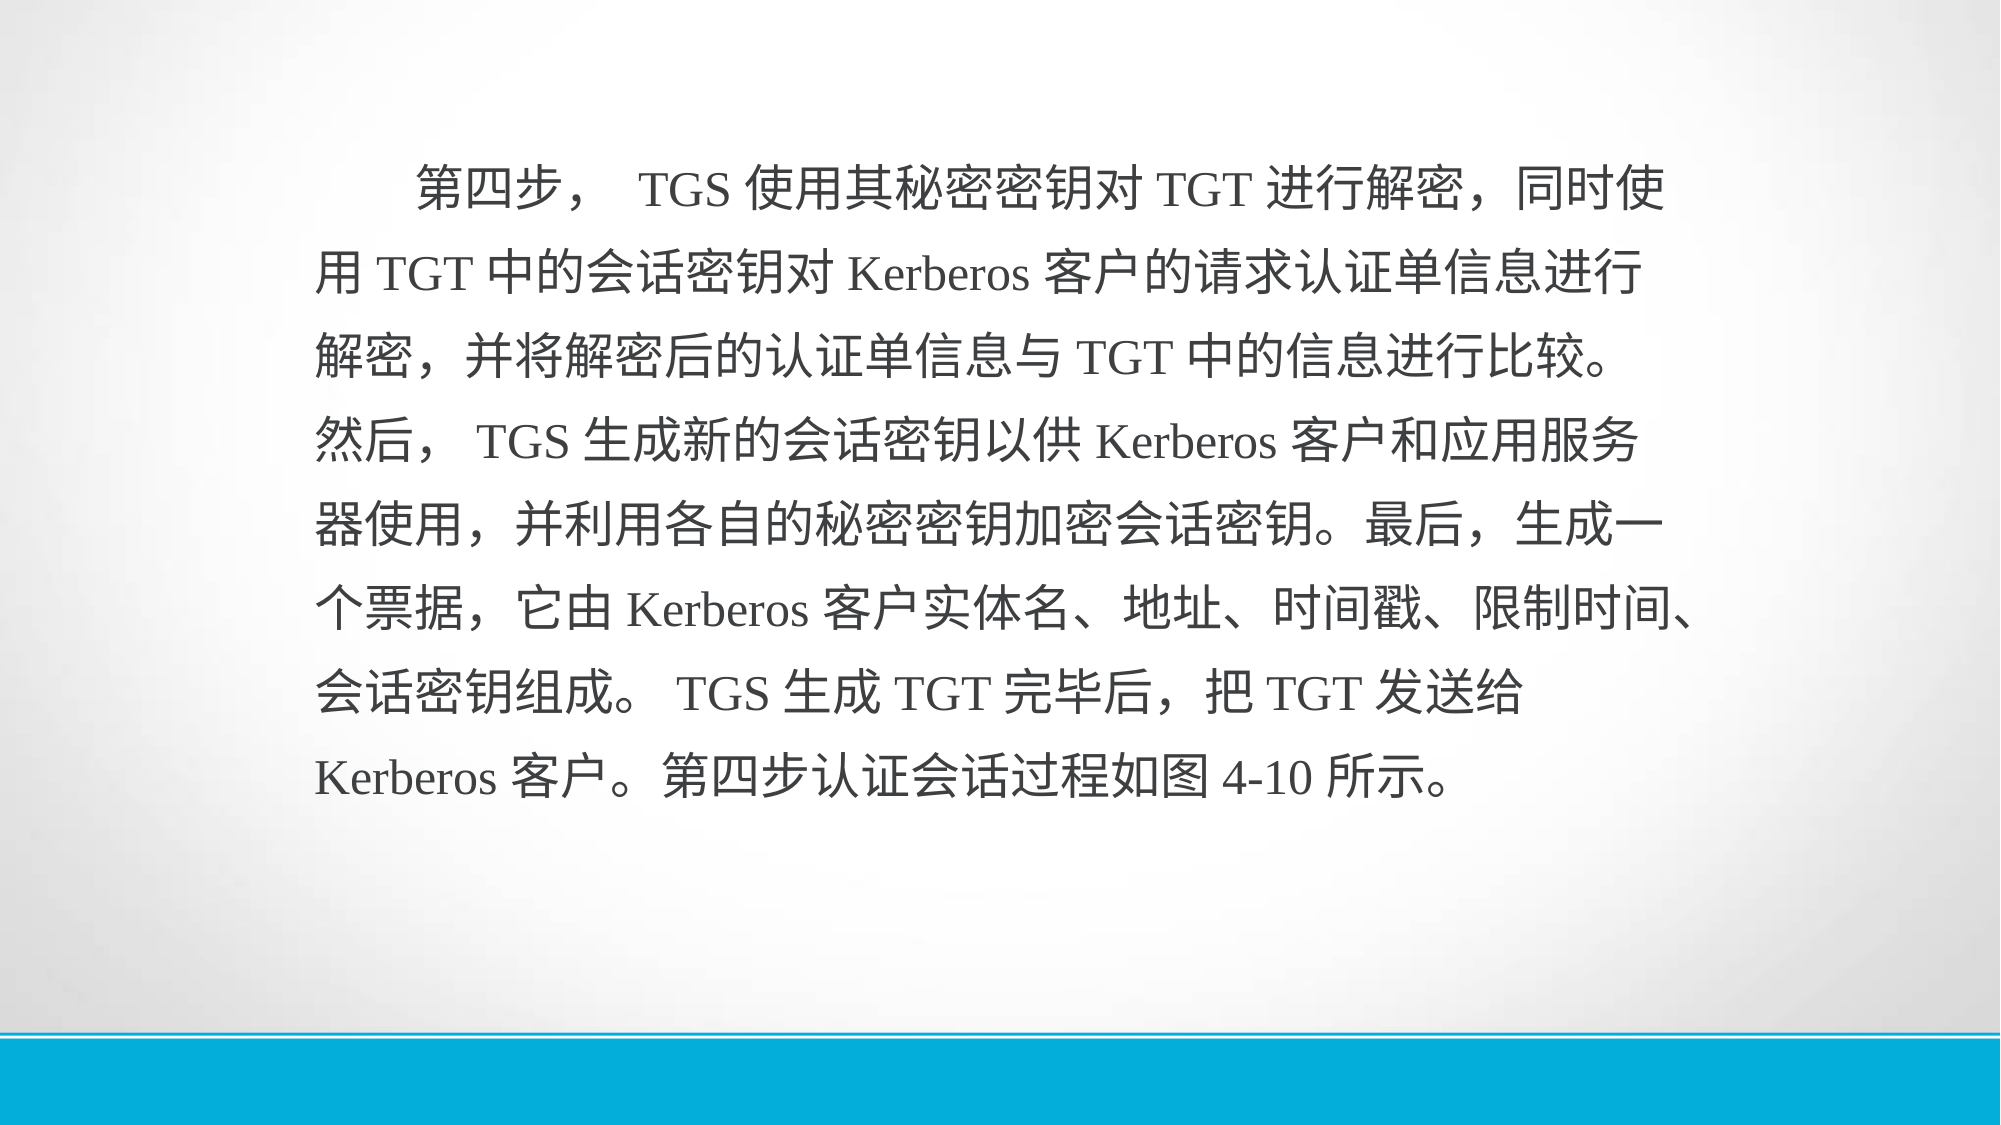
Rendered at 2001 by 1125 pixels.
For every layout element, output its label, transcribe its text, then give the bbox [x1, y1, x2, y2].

text_box 第四步， TGS使用其秘密密钥对TGT进行解密，同时使用TGT中的会话密钥对Kerberos客户的请求认证单信息进行解密，并将解密后的认证单信息与TGT中的信息进行比较。然后，TGS生成新的会话密钥以供Kerberos客户和应用服务器使用，并利用各自的秘密密钥加密会话密钥。最后，生成一个票据，它由Kerberos客户实体名、地址、时间戳、限制时间、会话密钥组成。TGS生成TGT完毕后，把TGT发送给Kerberos客户。第四步认证会话过程如图4-10所示。 [300, 124, 1700, 812]
picture [0, 0, 2000, 1032]
